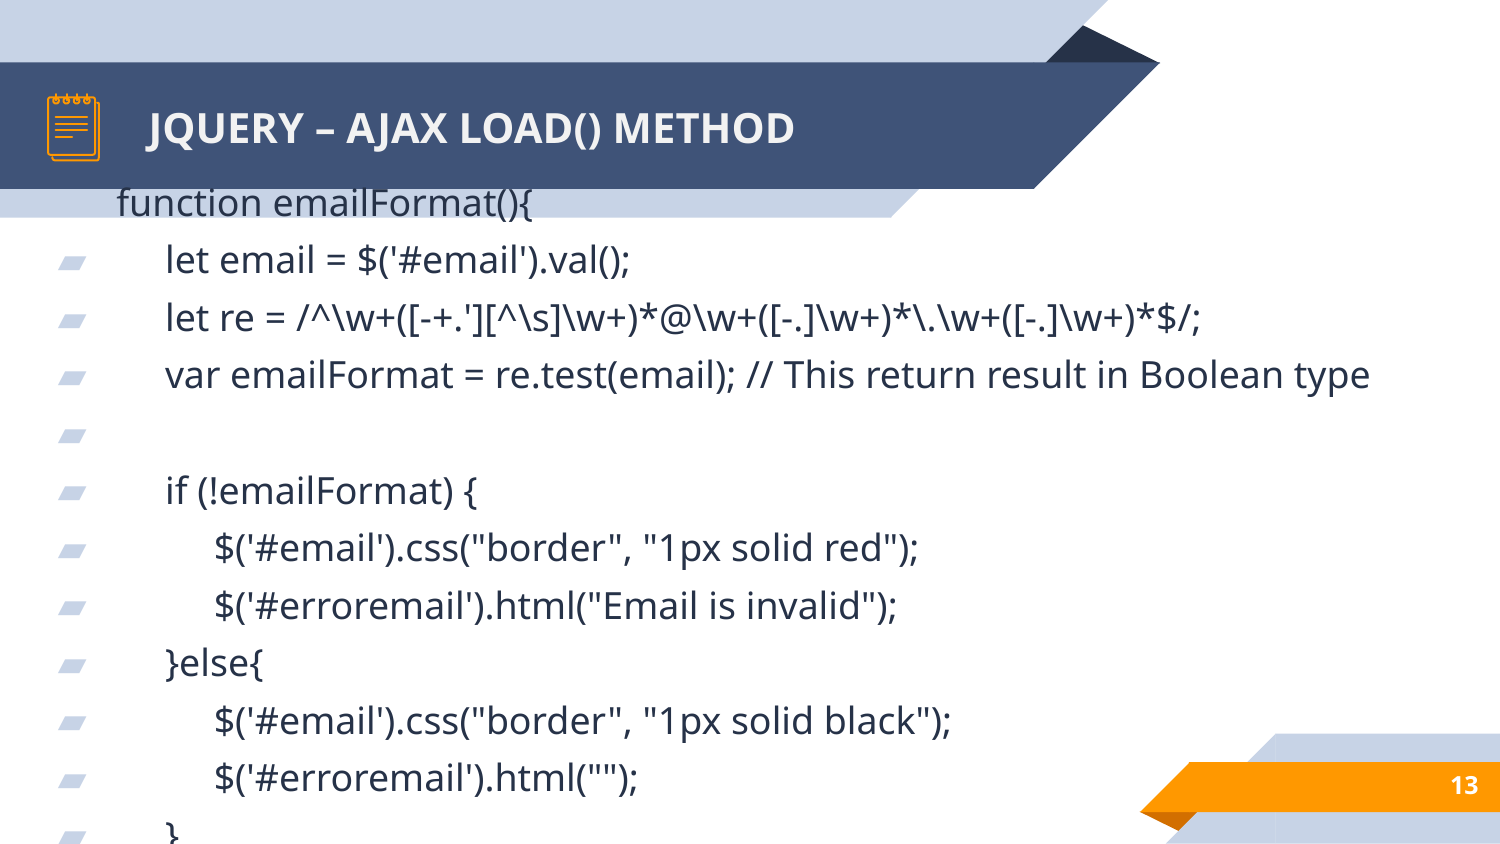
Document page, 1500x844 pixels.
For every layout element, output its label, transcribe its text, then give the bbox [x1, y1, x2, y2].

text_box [47, 93, 100, 161]
title JQUERY – AJAX LOAD() METHOD [133, 64, 997, 163]
slide_number 13 [1249, 760, 1494, 813]
list function emailFormat(){ let email = $('#email').val(); let re = /^\w+([-+.'][^\s]\w+)*@\w+([-.]\w+)*\.\w+([-.]\w+)*$/; var emailFormat = re.test(email); // This return result in Boolean type if (!emailFormat) { $('#email').css("border", "1px solid red"); $('#erroremail').html("Email is invalid"); }else{ $('#email').css("border", "1px solid black"); $('#erroremail').html(""); } } [26, 163, 1472, 625]
